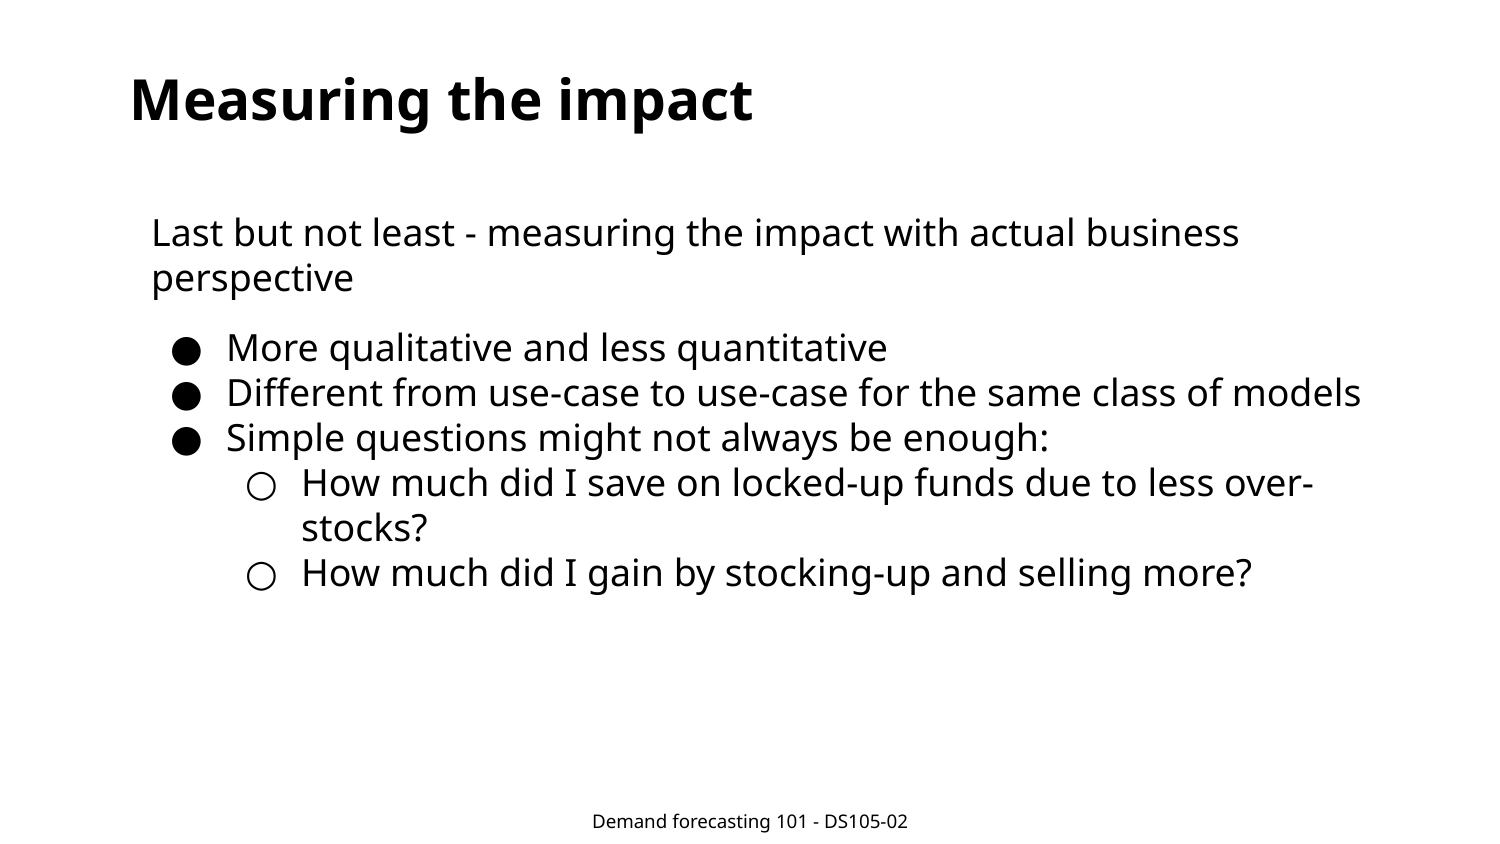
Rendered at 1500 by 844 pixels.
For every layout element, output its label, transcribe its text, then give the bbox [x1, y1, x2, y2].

text_box Demand forecasting 101 - DS105-02 [510, 798, 990, 844]
list Last but not least - measuring the impact with actual business perspective More qualitative and less quantitative Different from use-case to use-case for the same class of models Simple questions might not always be enough: How much did I save on locked-up funds due to less over-stocks? How much did I gain by stocking-up and selling more? [136, 194, 1408, 724]
title Measuring the impact [114, 48, 1500, 143]
